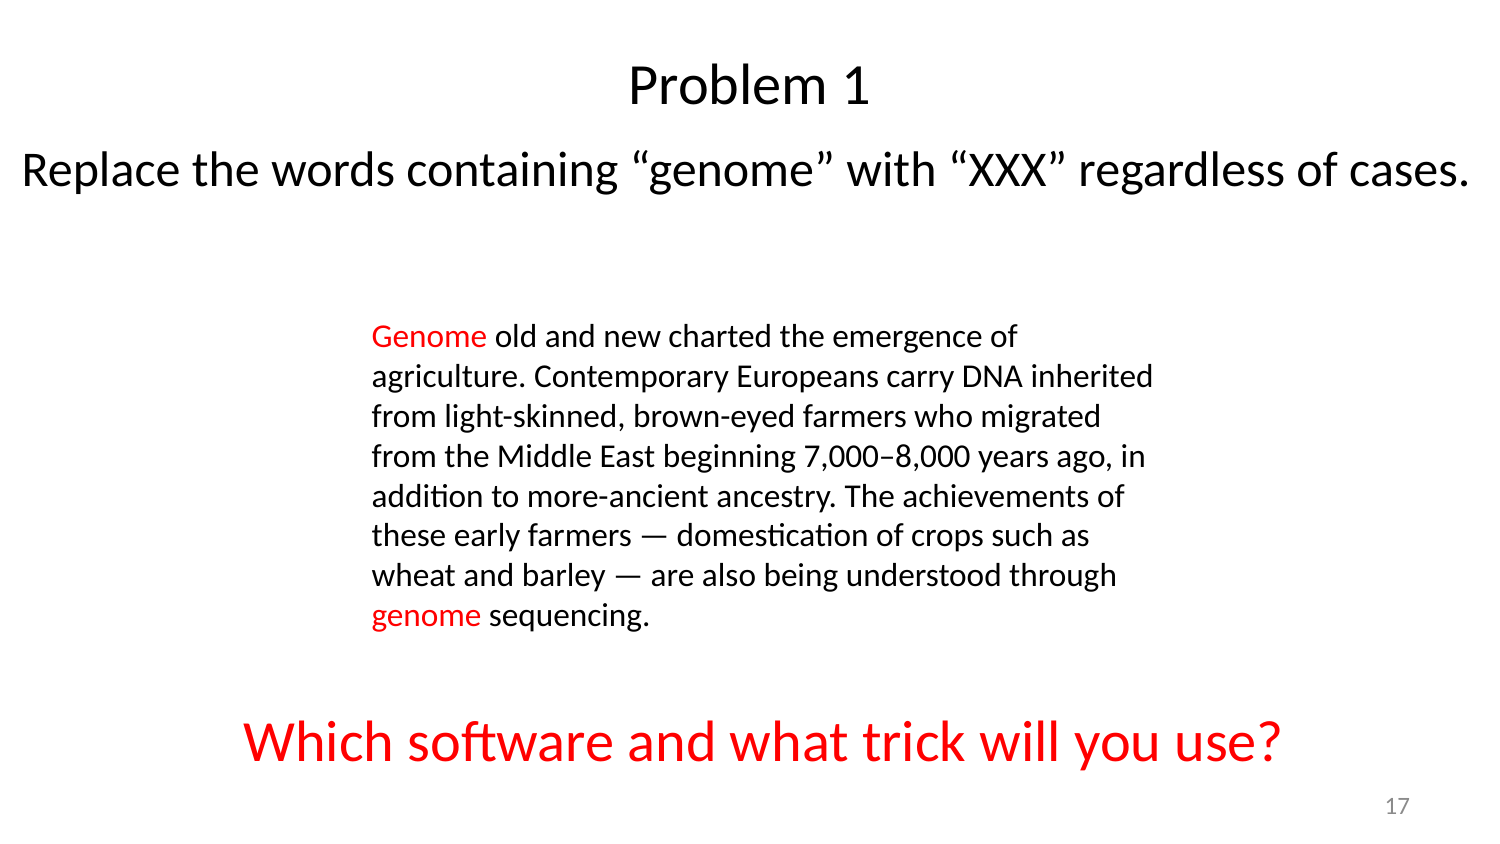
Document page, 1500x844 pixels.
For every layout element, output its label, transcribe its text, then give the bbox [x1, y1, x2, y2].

text_box Which software and what trick will you use? [228, 696, 1299, 781]
title Problem 1 [75, 33, 1425, 129]
text_box Genome old and new charted the emergence of agriculture. Contemporary Europeans carry DNA inherited from light-skinned, brown-eyed farmers who migrated from the Middle East beginning 7,000–8,000 years ago, in addition to more-ancient ancestry. The achievements of these early farmers — domestication of crops such as wheat and barley — are also being understood through genome sequencing. [356, 306, 1171, 641]
slide_number 17 [1074, 782, 1425, 827]
list Replace the words containing “genome” with “XXX” regardless of cases. [6, 129, 1494, 199]
